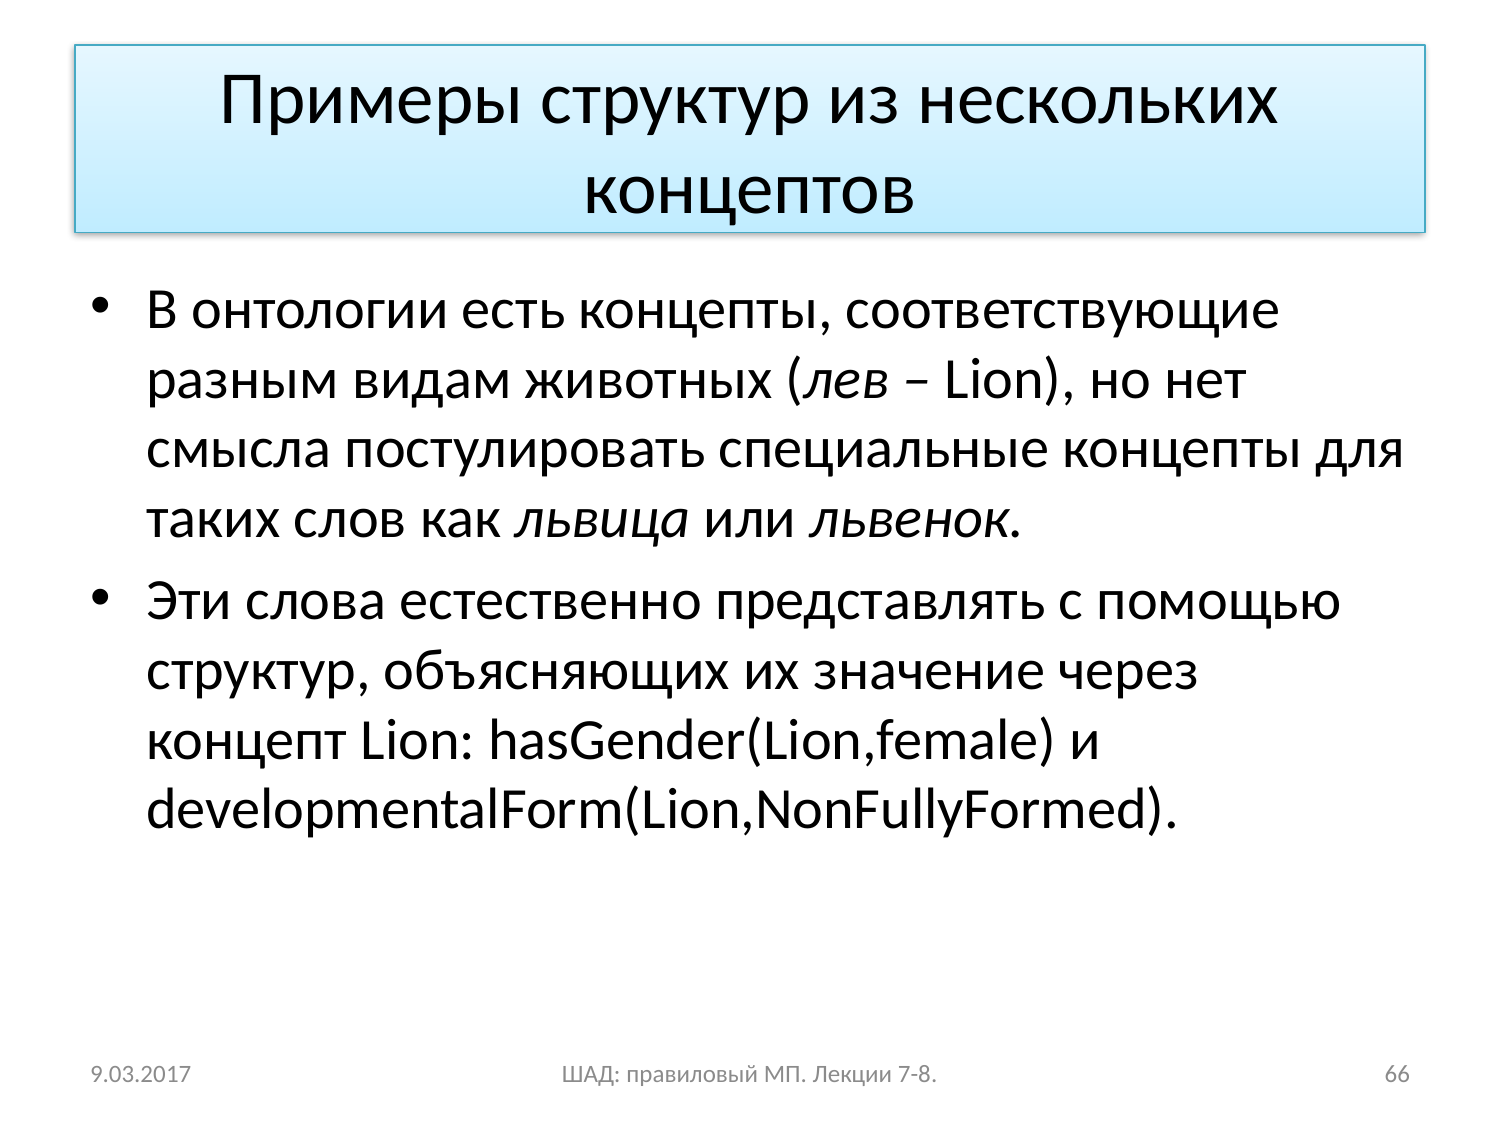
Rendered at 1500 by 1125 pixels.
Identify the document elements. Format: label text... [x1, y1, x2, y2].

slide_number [75, 1042, 425, 1103]
slide_number 66 [1074, 1042, 1425, 1103]
list В онтологии есть концепты, соответствующие разным видам животных (лев – Lion), но нет смысла постулировать специальные концепты для таких слов как львица или львенок. Эти слова естественно представлять с помощью структур, объясняющих их значение через концепт Lion: hasGender(Lion,female) и developmentalForm(Lion,NonFullyFormed). [75, 262, 1425, 1005]
title Примеры структур из нескольких концептов [74, 44, 1426, 233]
footer ШАД: правиловый МП. Лекции 7-8. [512, 1042, 988, 1103]
